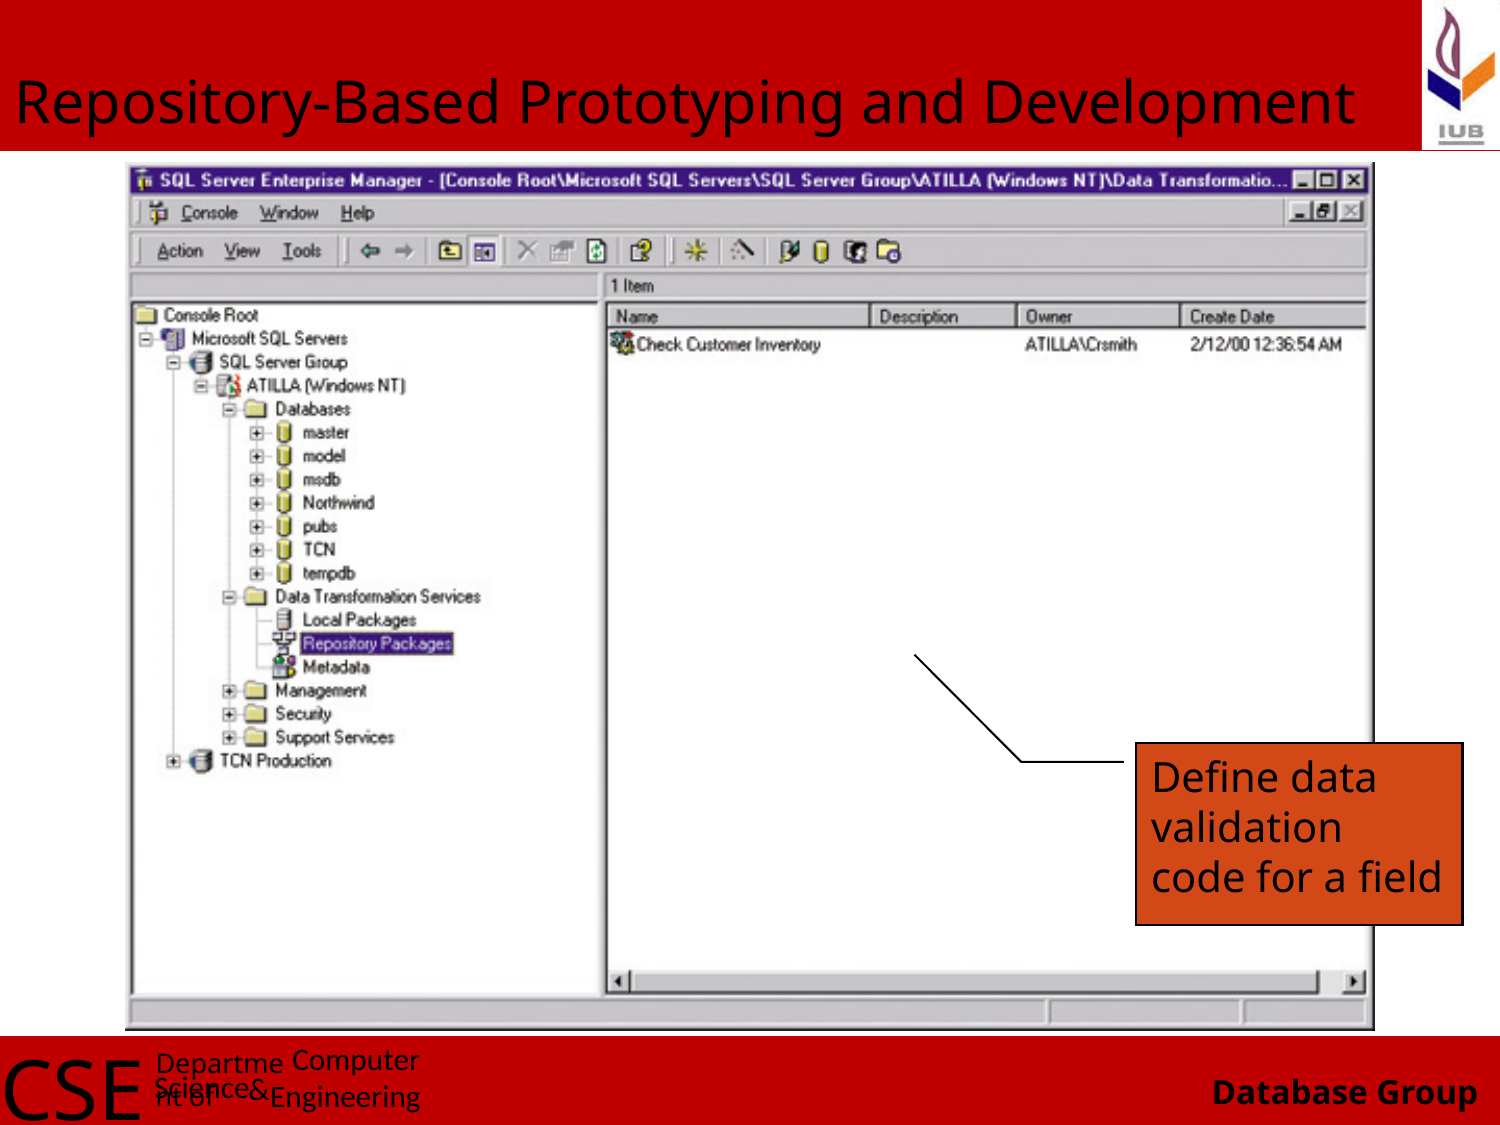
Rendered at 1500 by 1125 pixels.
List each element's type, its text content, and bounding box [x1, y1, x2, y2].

picture [124, 162, 1376, 1032]
text_box Define data validation code for a field [1383, 743, 1463, 925]
title Repository-Based Prototyping and Development [0, 0, 1500, 150]
